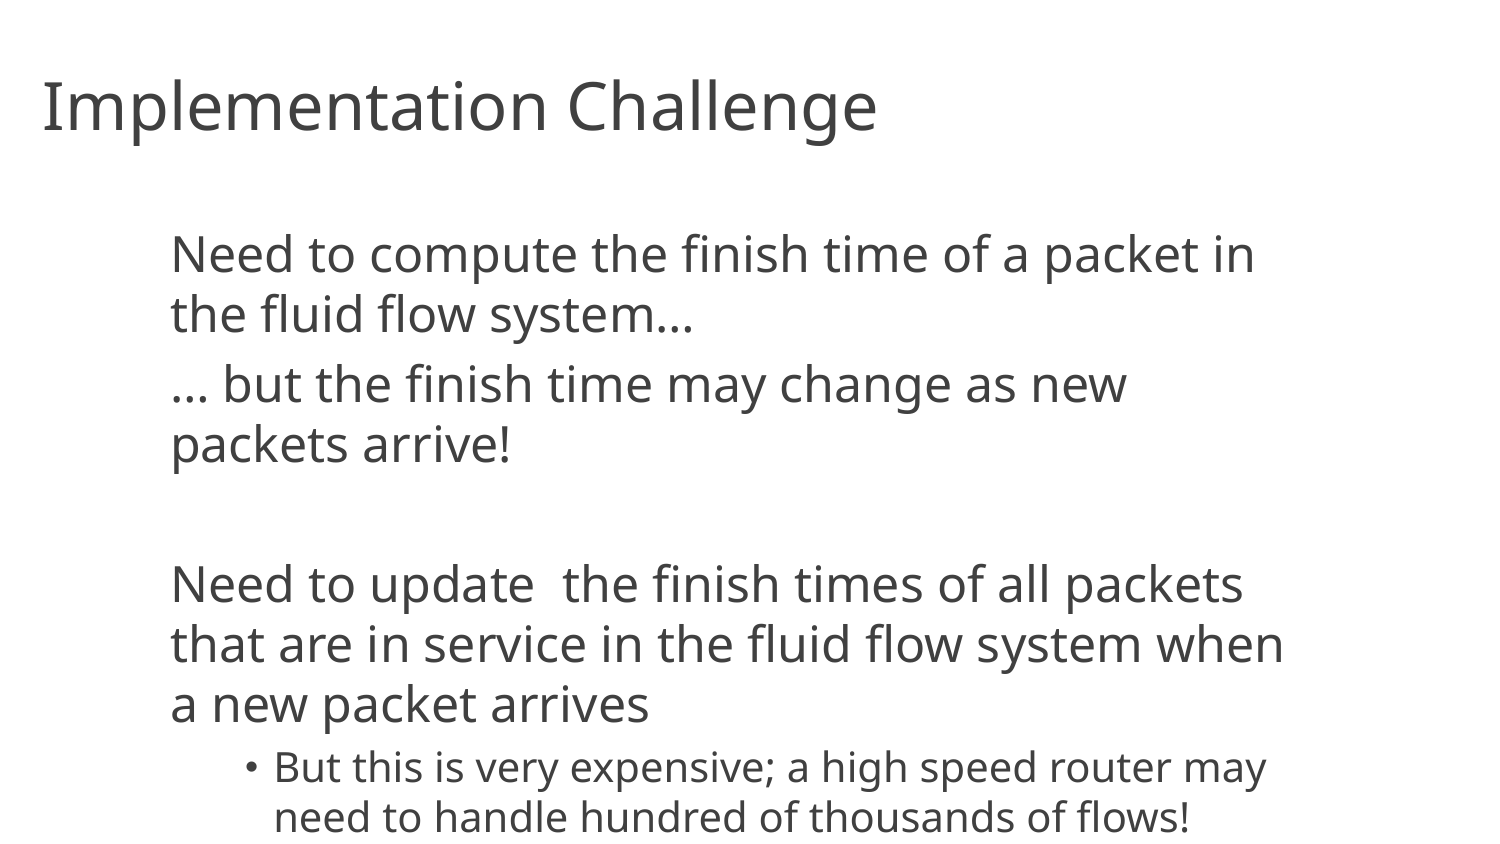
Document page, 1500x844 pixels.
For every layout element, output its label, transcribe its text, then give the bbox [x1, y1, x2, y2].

list Need to compute the finish time of a packet in the fluid flow system… … but the finish time may change as new packets arrive! Need to update the finish times of all packets that are in service in the fluid flow system when a new packet arrives But this is very expensive; a high speed router may need to handle hundred of thousands of flows! [155, 215, 1332, 773]
title Implementation Challenge [27, 33, 1480, 175]
